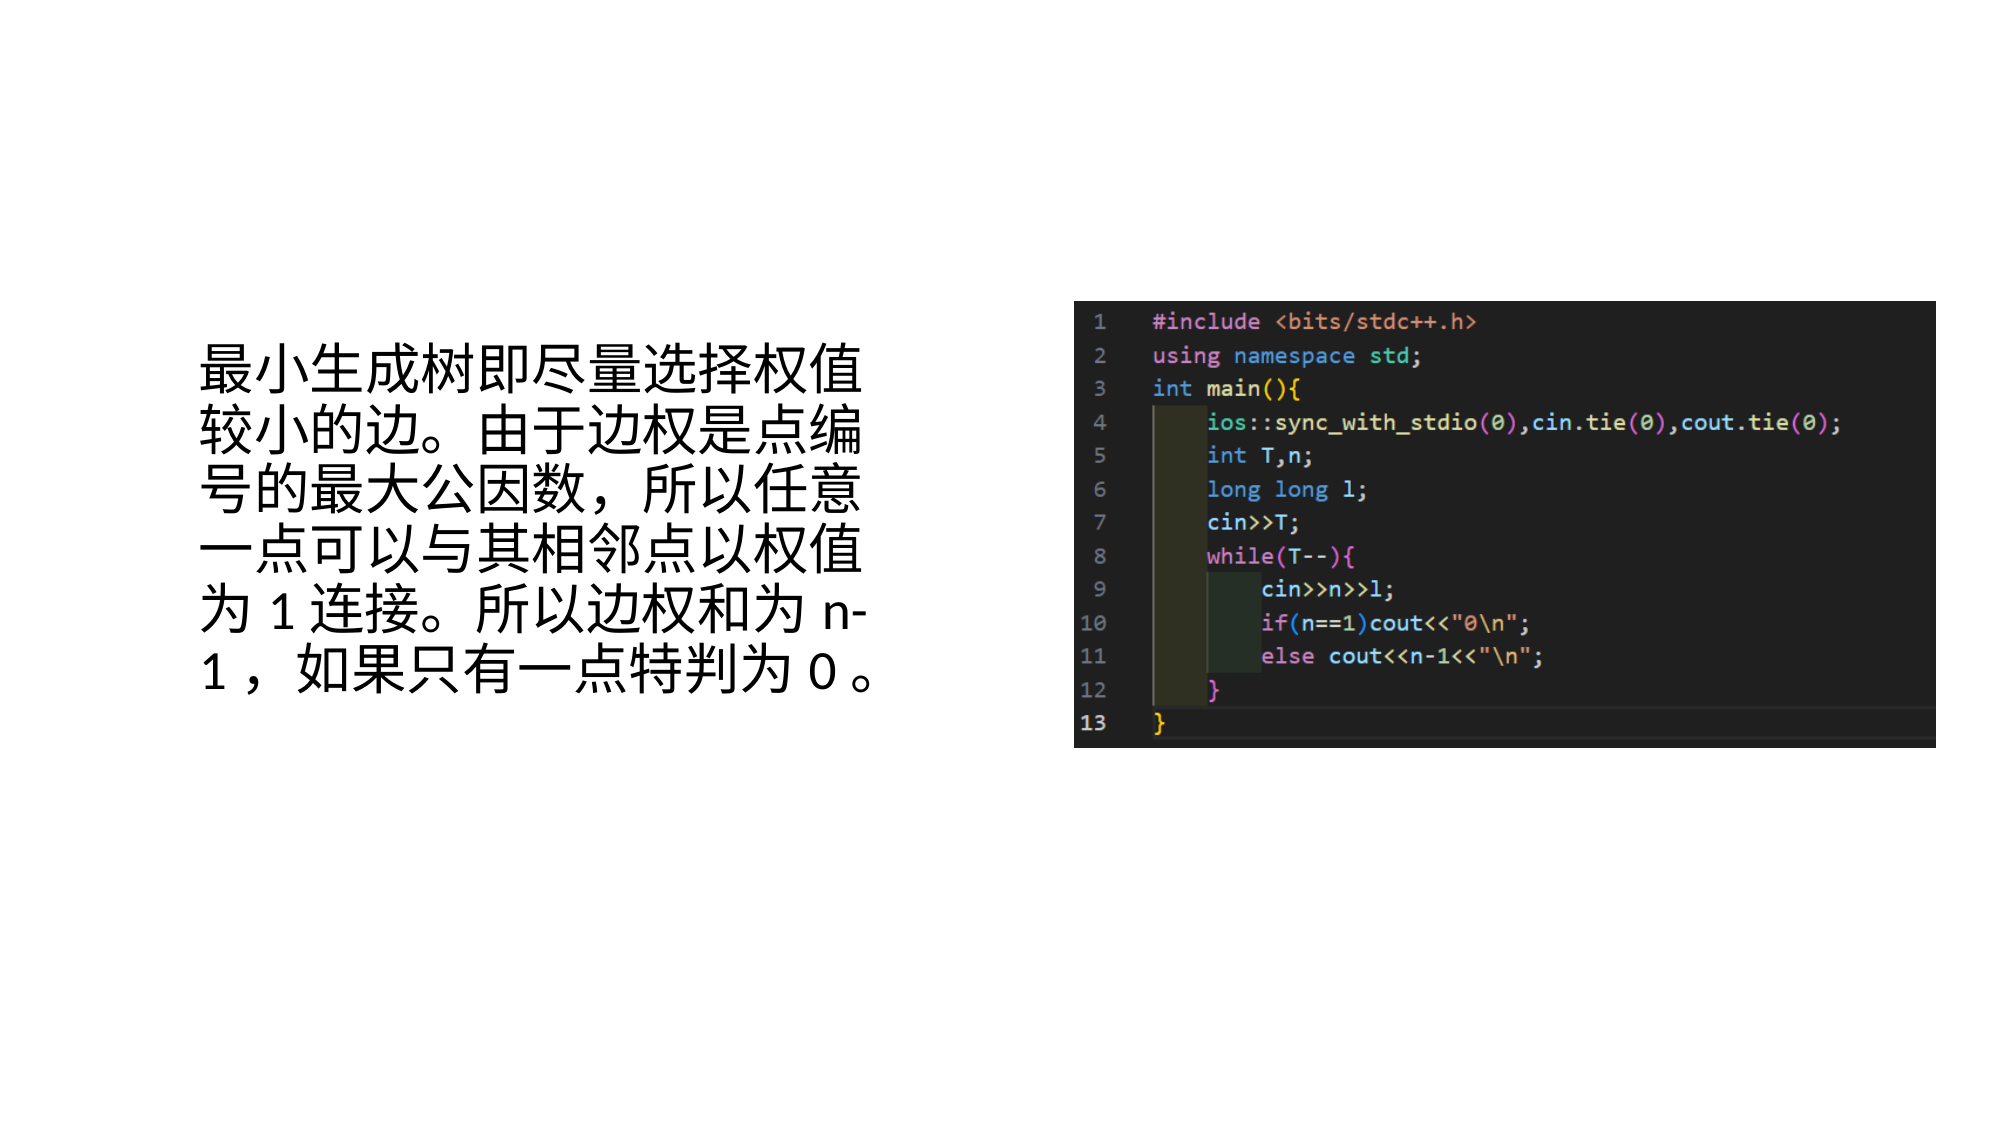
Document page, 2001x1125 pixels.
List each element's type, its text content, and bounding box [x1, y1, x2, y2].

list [1073, 300, 1937, 749]
title 最小生成树即尽量选择权值较小的边。由于边权是点编号的最大公因数，所以任意一点可以与其相邻点以权值为1连接。所以边权和为n-1，如果只有一点特判为0。 [183, 295, 928, 748]
